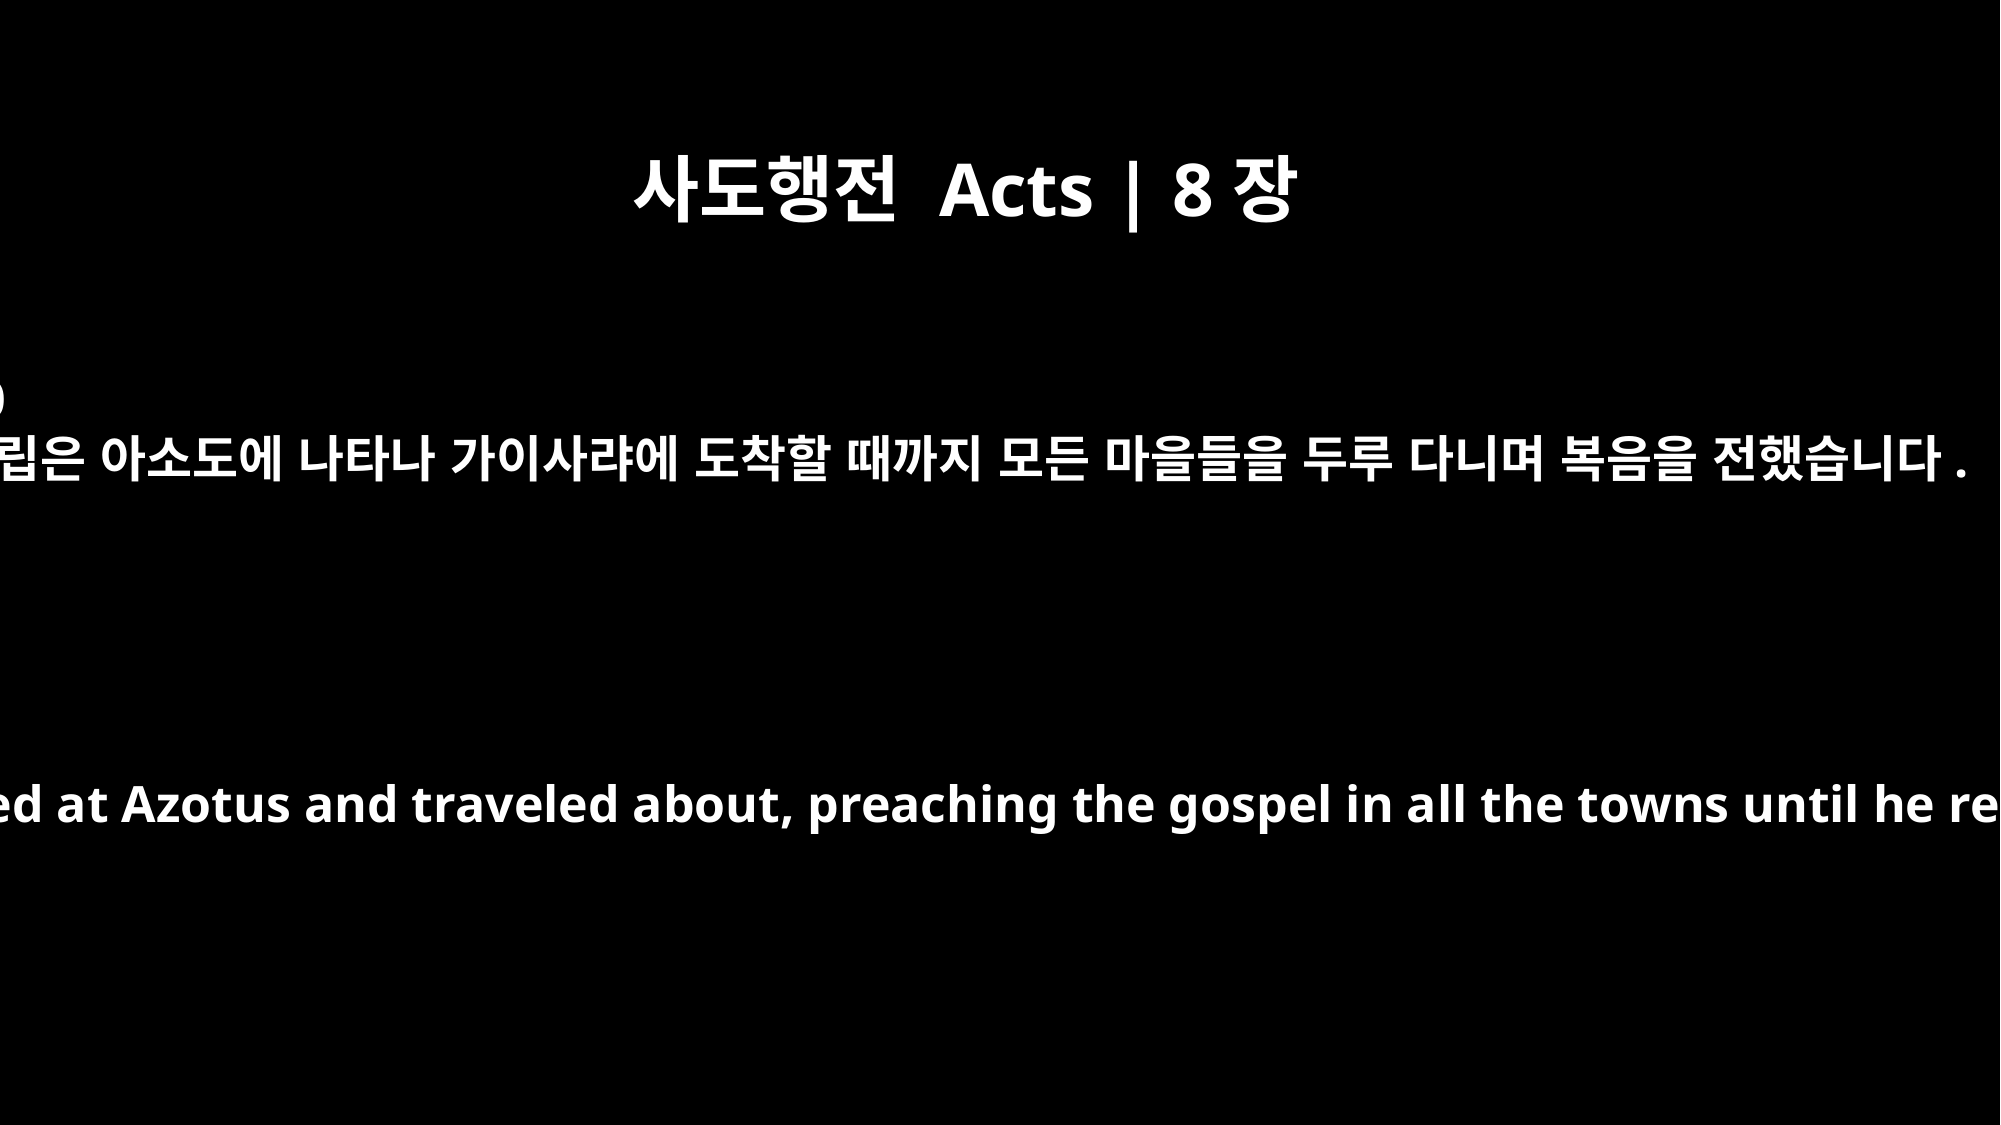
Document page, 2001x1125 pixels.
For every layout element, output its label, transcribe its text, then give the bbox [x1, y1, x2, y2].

text_box 40 빌립은 아소도에 나타나 가이사랴에 도착할 때까지 모든 마을들을 두루 다니며 복음을 전했습니다. [0, 359, 1984, 495]
text_box 사도행전 Acts | 8장 [617, 136, 1315, 239]
text_box Philip, however, appeared at Azotus and traveled about, preaching the gospel in all the towns until he reached Caesarea. [0, 764, 2000, 840]
